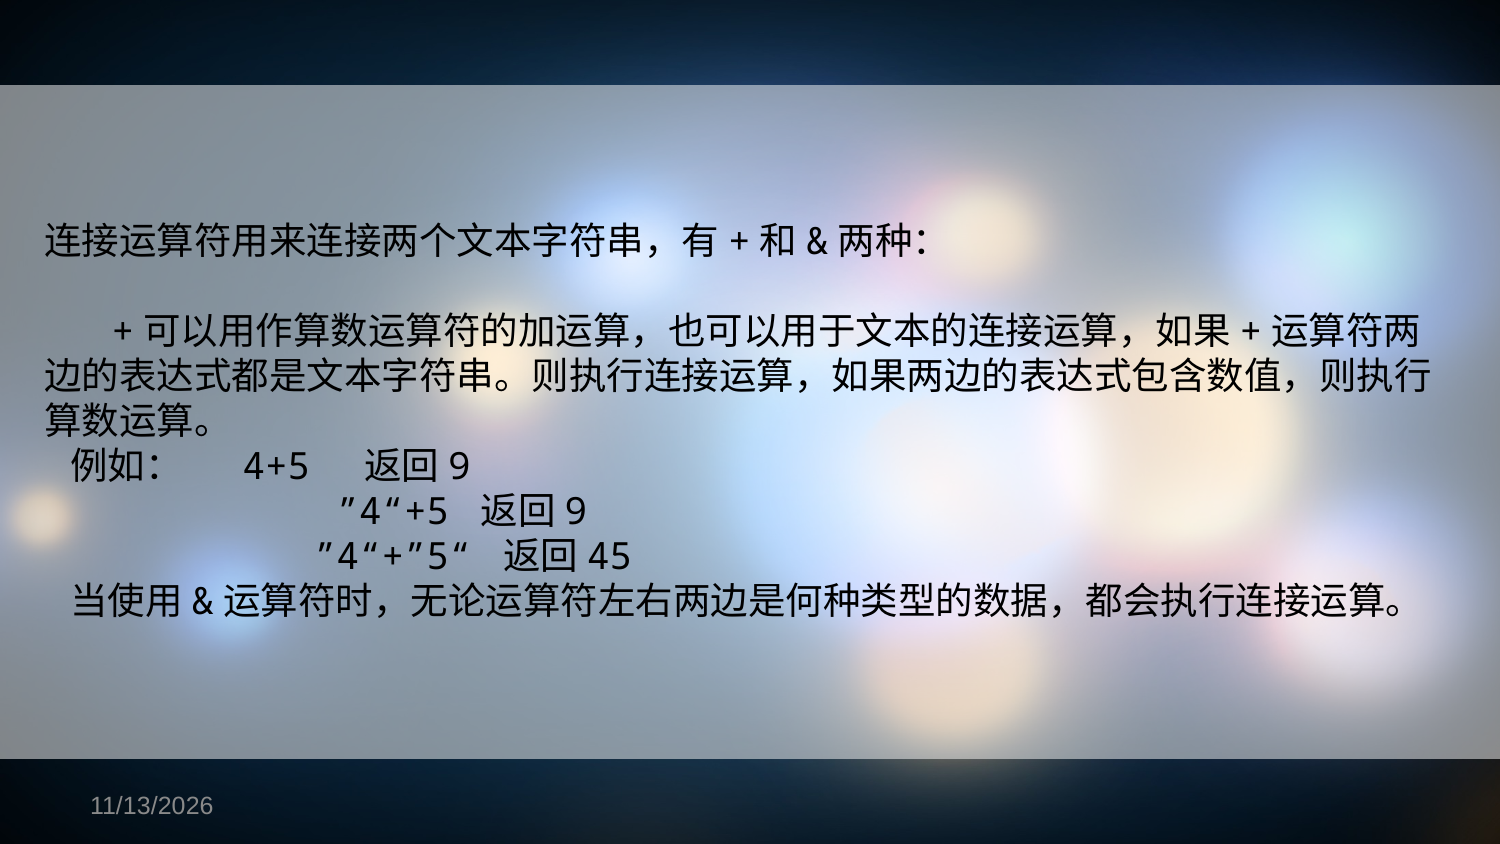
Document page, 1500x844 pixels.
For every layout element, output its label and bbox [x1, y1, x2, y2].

slide_number [74, 781, 426, 828]
picture [0, 0, 1500, 844]
